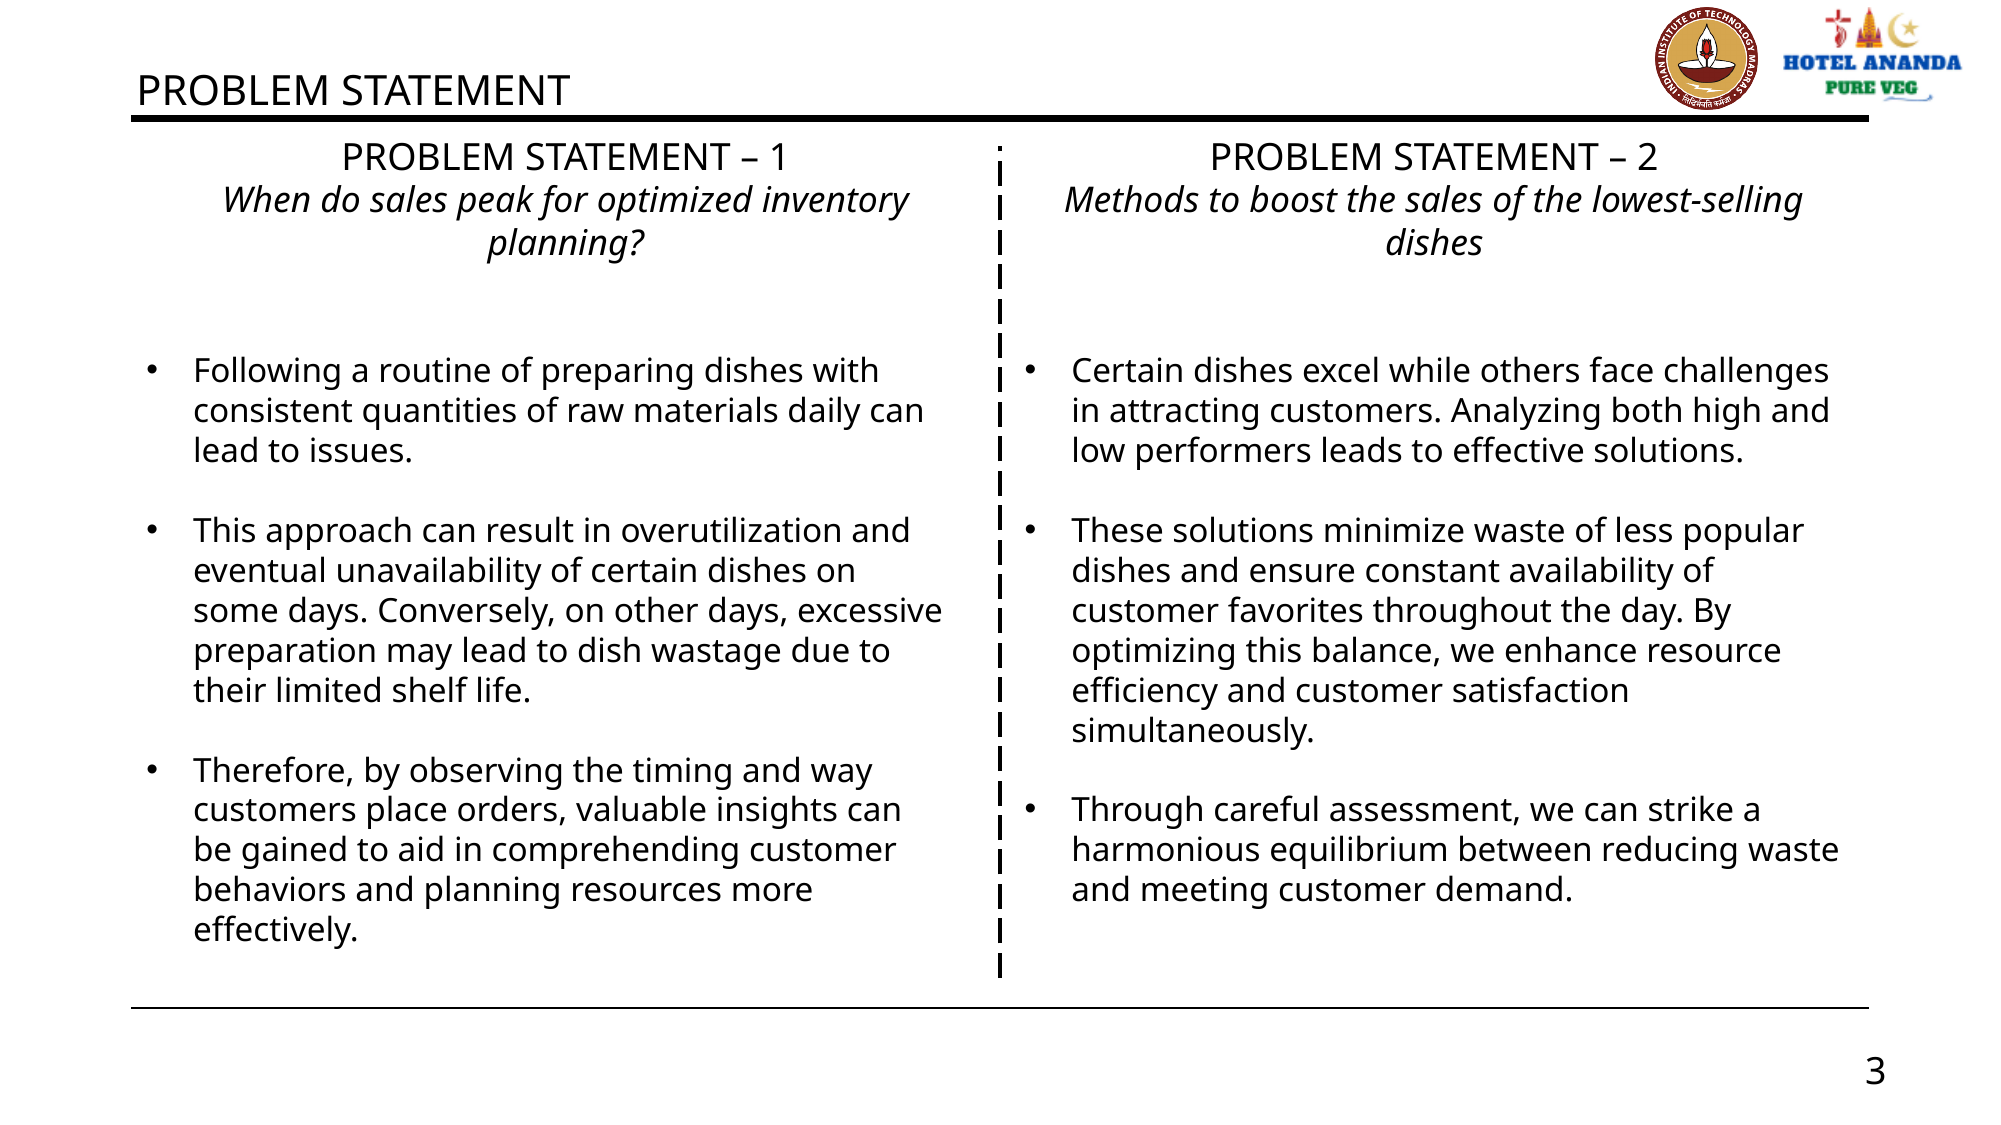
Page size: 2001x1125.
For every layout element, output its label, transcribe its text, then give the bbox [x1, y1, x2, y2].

text_box Following a routine of preparing dishes with consistent quantities of raw materials daily can lead to issues. This approach can result in overutilization and eventual unavailability of certain dishes on some days. Conversely, on other days, excessive preparation may lead to dish wastage due to their limited shelf life. Therefore, by observing the timing and way customers place orders, valuable insights can be gained to aid in comprehending customer behaviors and planning resources more effectively. [131, 342, 964, 956]
text_box Certain dishes excel while others face challenges in attracting customers. Analyzing both high and low performers leads to effective solutions. These solutions minimize waste of less popular dishes and ensure constant availability of customer favorites throughout the day. By optimizing this balance, we enhance resource efficiency and customer satisfaction simultaneously. Through careful assessment, we can strike a harmonious equilibrium between reducing waste and meeting customer demand. [1009, 342, 1879, 916]
picture [1655, 7, 2000, 114]
text_box PROBLEM STATEMENT – 1 When do sales peak for optimized inventory planning? [131, 125, 999, 270]
text_box PROBLEM STATEMENT – 2 Methods to boost the sales of the lowest-selling dishes [999, 125, 1869, 315]
slide_number 3 [1791, 1042, 1902, 1103]
text_box PROBLEM STATEMENT [121, 56, 1481, 122]
